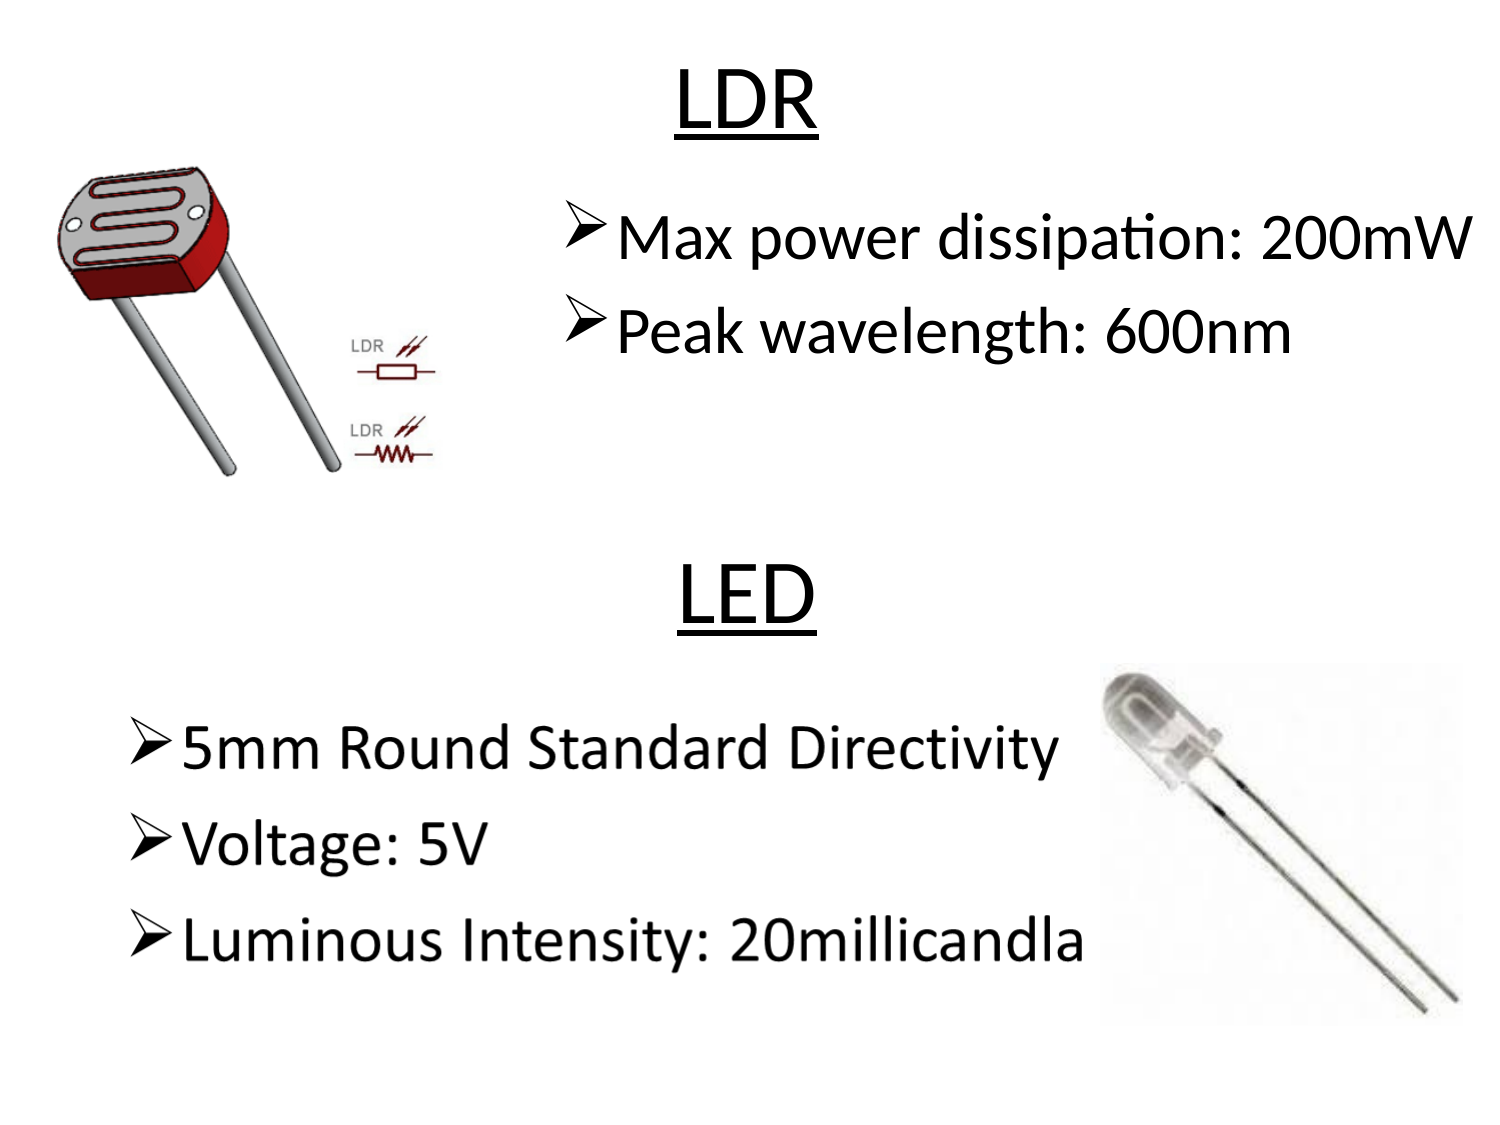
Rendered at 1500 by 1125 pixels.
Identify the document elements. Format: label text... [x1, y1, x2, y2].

picture [0, 153, 475, 497]
picture [87, 662, 1463, 1125]
title LDR [71, 0, 1422, 186]
text_box LED [662, 524, 1264, 650]
list Max power dissipation: 200mW Peak wavelength: 600nm [544, 185, 1500, 1038]
